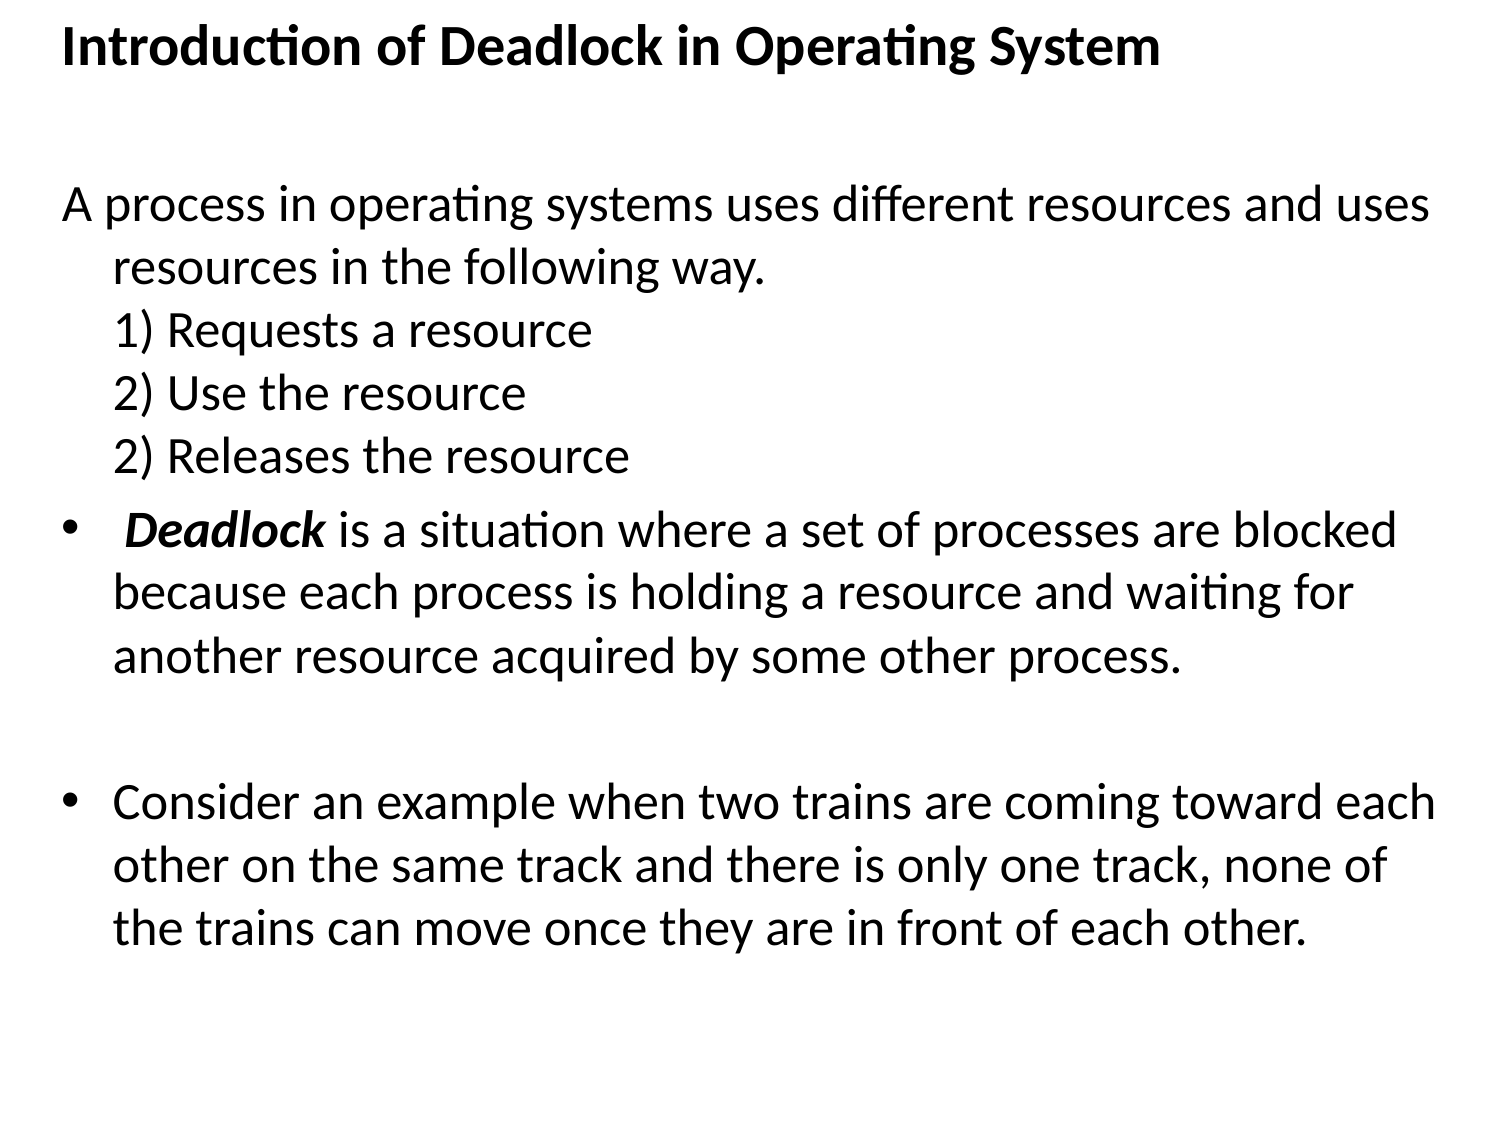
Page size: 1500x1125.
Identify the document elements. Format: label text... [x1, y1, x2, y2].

list Introduction of Deadlock in Operating System A process in operating systems uses different resources and uses resources in the following way. 1) Requests a resource 2) Use the resource 2) Releases the resource Deadlock is a situation where a set of processes are blocked because each process is holding a resource and waiting for another resource acquired by some other process. Consider an example when two trains are coming toward each other on the same track and there is only one track, none of the trains can move once they are in front of each other. [46, 0, 1465, 1090]
